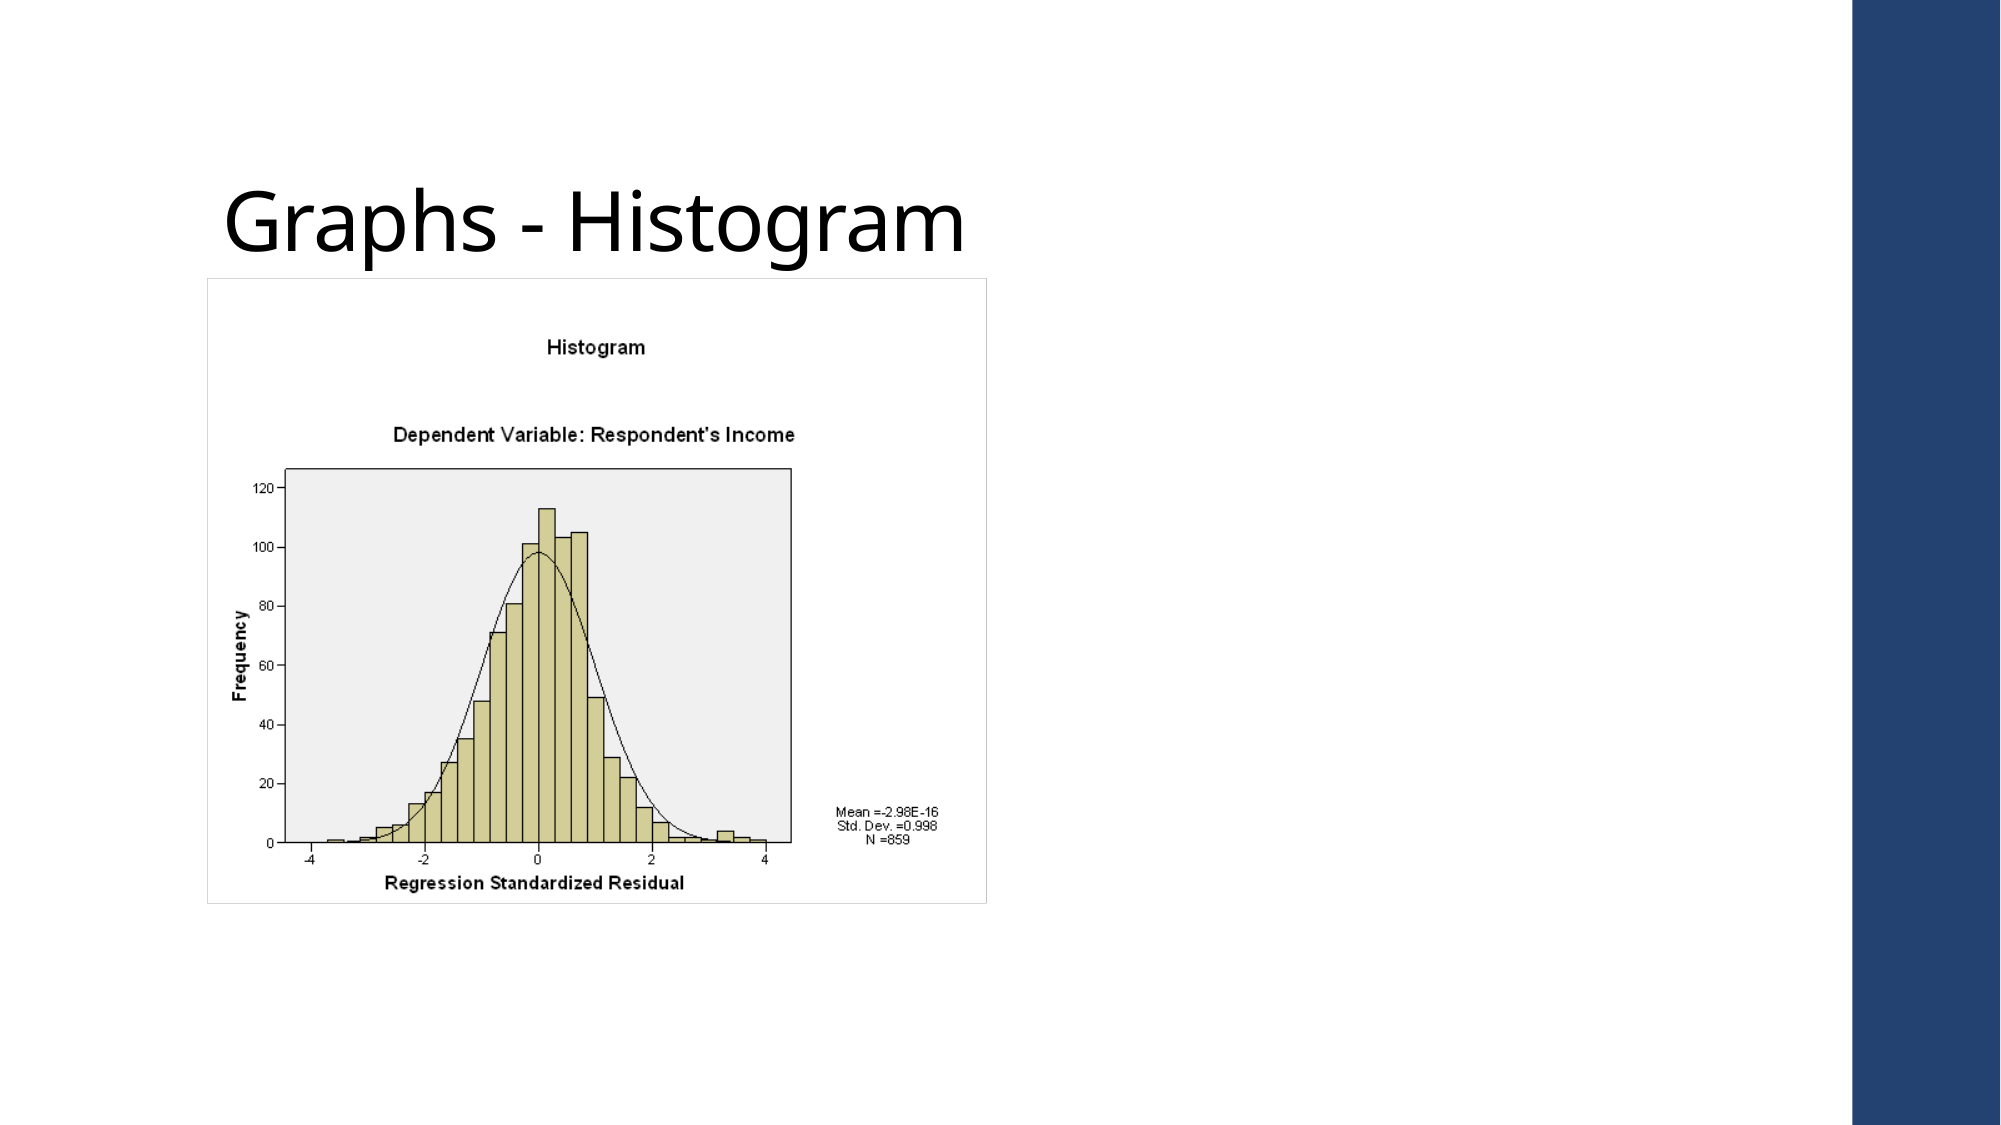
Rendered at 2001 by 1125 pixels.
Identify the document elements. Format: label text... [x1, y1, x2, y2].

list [206, 277, 1099, 992]
title Graphs - Histogram [206, 60, 1797, 278]
